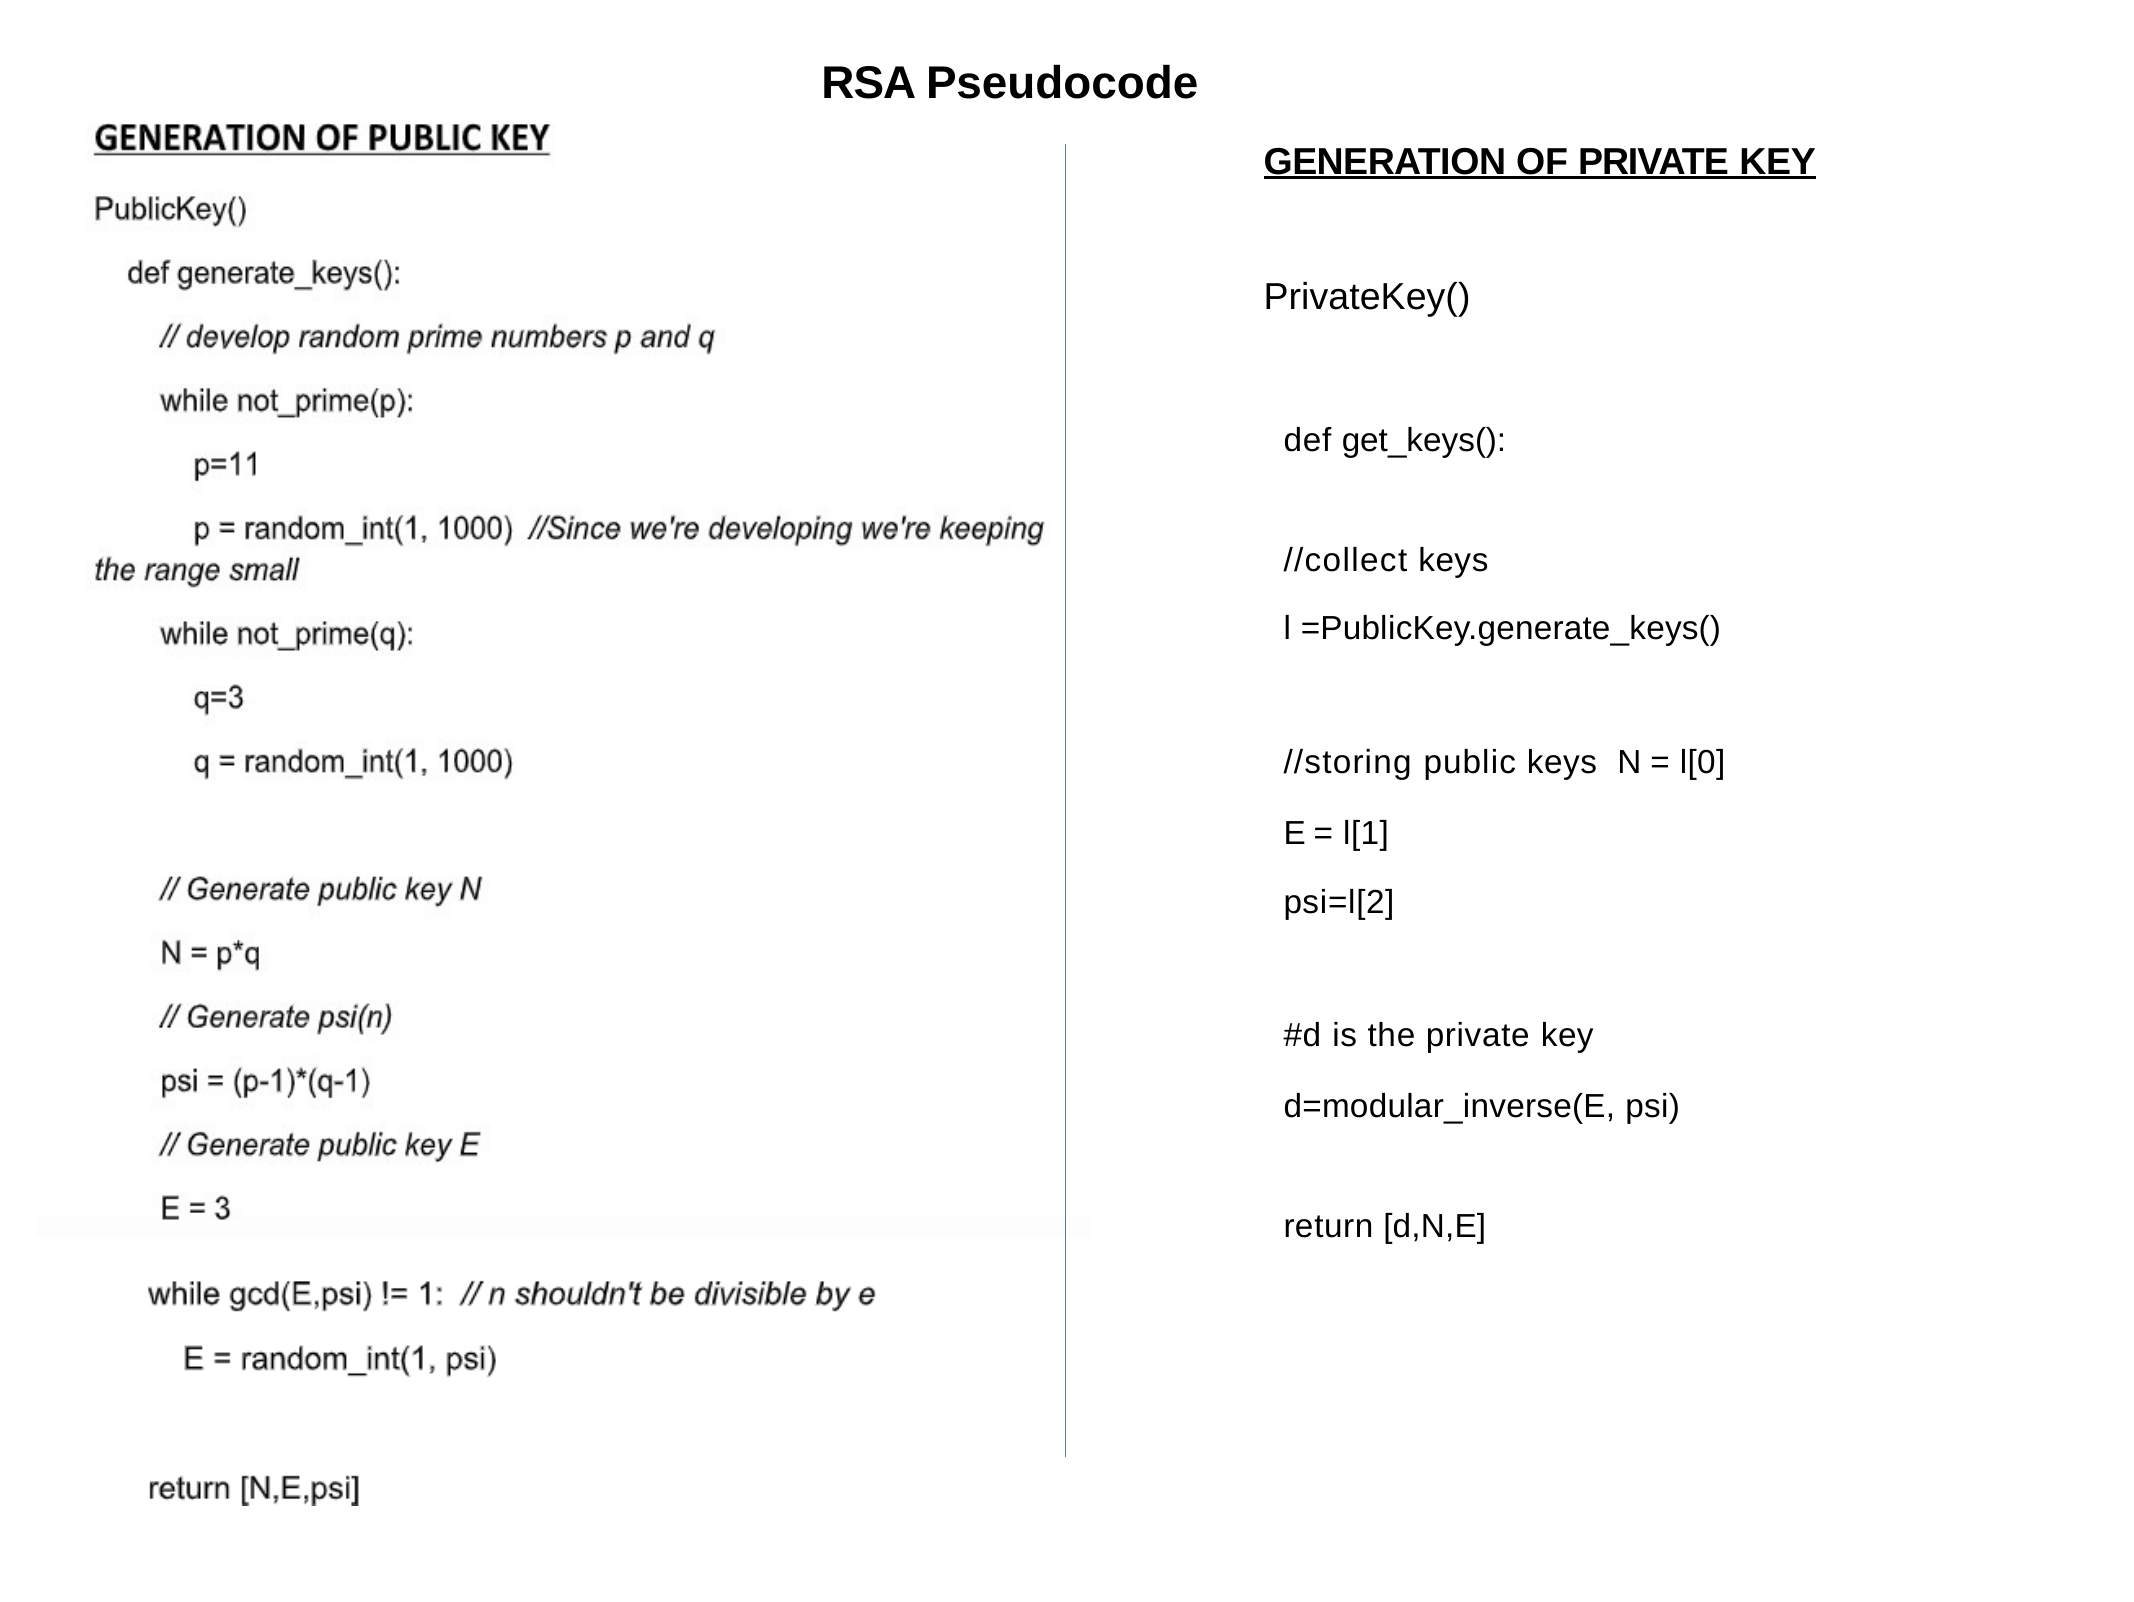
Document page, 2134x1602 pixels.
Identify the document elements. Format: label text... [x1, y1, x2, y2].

text_box [34, 123, 1092, 1237]
text_box RSA Pseudocode [816, 50, 1202, 108]
text_box def get_keys(): //collect keys l =PublicKey.generate_keys() //storing public keys N = l[0] E = l[1] psi=l[2] #d is the private key d=modular_inverse(E, psi) return [d,N,E] [1281, 416, 1886, 1245]
text_box GENERATION OF PRIVATE KEY PrivateKey() [1261, 134, 1942, 317]
text_box [147, 1280, 876, 1506]
